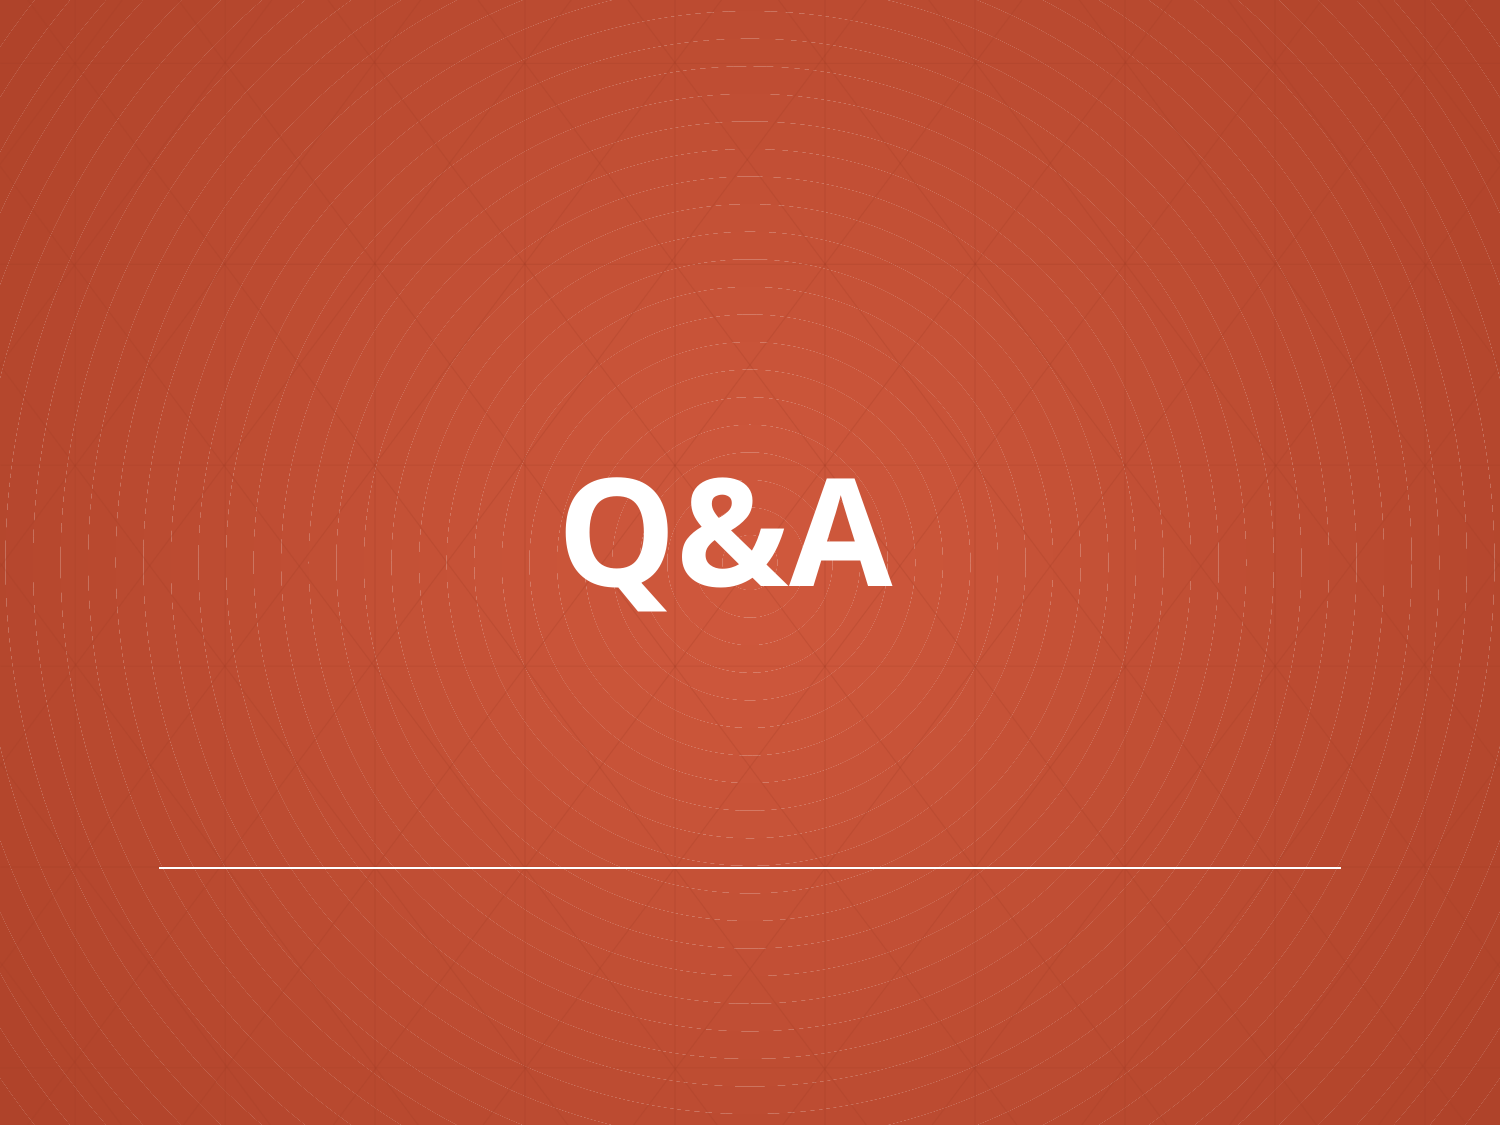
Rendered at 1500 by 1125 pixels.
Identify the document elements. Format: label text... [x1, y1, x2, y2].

title Q&A [218, 341, 1233, 625]
